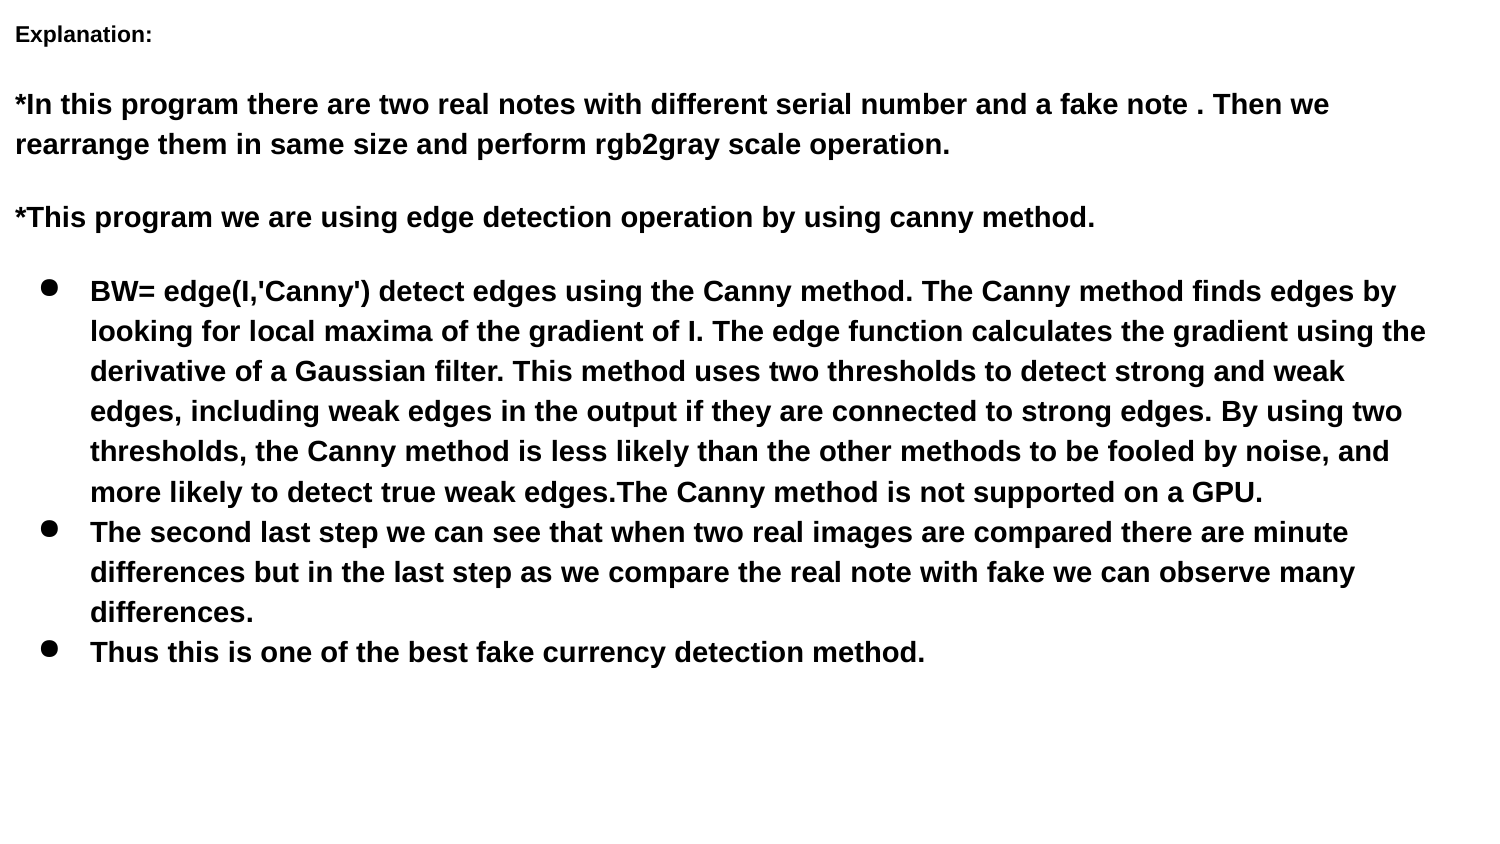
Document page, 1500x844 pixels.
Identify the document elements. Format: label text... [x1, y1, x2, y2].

list Explanation: *In this program there are two real notes with different serial number and a fake note . Then we rearrange them in same size and perform rgb2gray scale operation. *This program we are using edge detection operation by using canny method. BW= edge(I,'Canny') detect edges using the Canny method. The Canny method finds edges by looking for local maxima of the gradient of I. The edge function calculates the gradient using the derivative of a Gaussian filter. This method uses two thresholds to detect strong and weak edges, including weak edges in the output if they are connected to strong edges. By using two thresholds, the Canny method is less likely than the other methods to be fooled by noise, and more likely to detect true weak edges.The Canny method is not supported on a GPU. The second last step we can see that when two real images are compared there are minute differences but in the last step as we compare the real note with fake we can observe many differences. Thus this is one of the best fake currency detection method. [0, 0, 1449, 750]
